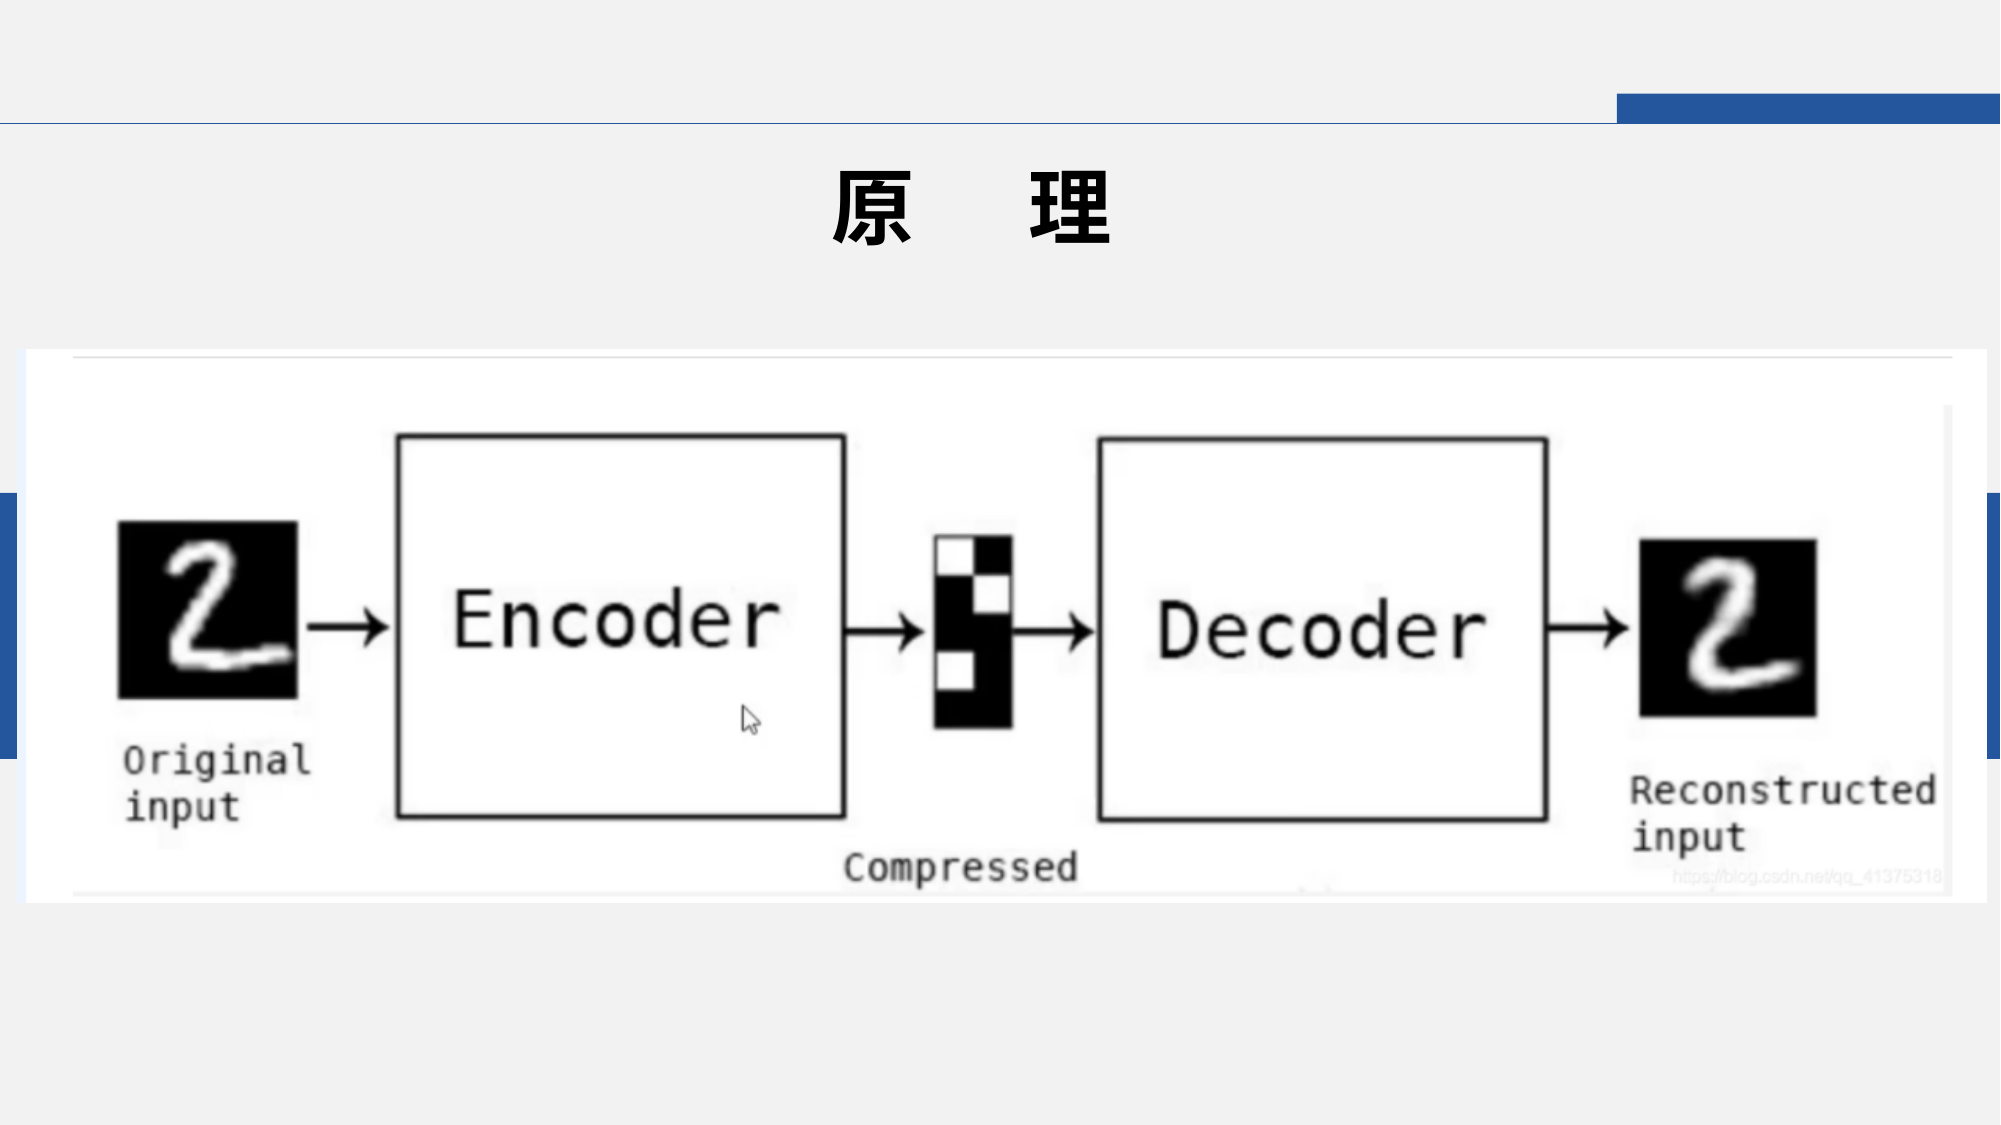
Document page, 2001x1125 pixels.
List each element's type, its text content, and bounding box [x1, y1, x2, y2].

text_box [0, 492, 17, 759]
text_box [1987, 492, 2000, 570]
text_box 原 理 [816, 147, 1127, 263]
text_box [1987, 571, 2000, 759]
picture [17, 349, 1987, 903]
